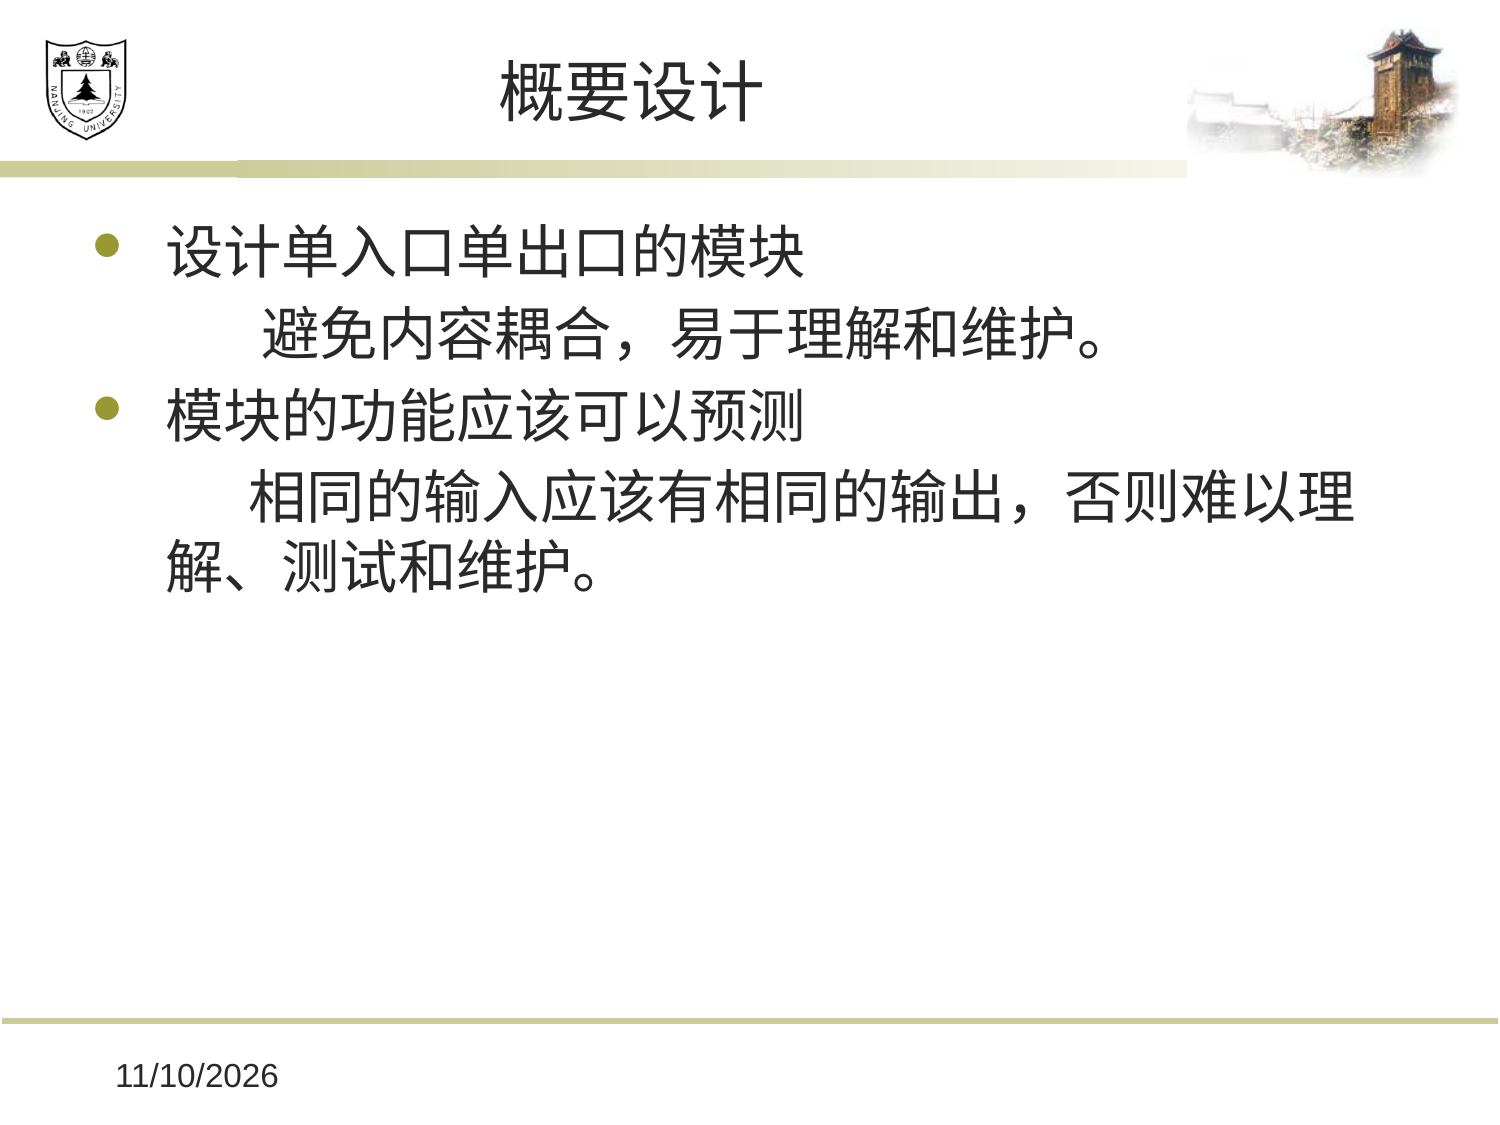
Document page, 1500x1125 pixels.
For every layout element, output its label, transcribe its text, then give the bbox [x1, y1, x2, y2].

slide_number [100, 1046, 313, 1107]
picture [1187, 27, 1459, 178]
picture [2, 1018, 1498, 1024]
list 设计单入口单出口的模块 避免内容耦合，易于理解和维护。 模块的功能应该可以预测 相同的输入应该有相同的输出，否则难以理解、测试和维护。 [76, 208, 1413, 964]
picture [41, 36, 131, 143]
title 概要设计 [171, 42, 1093, 138]
